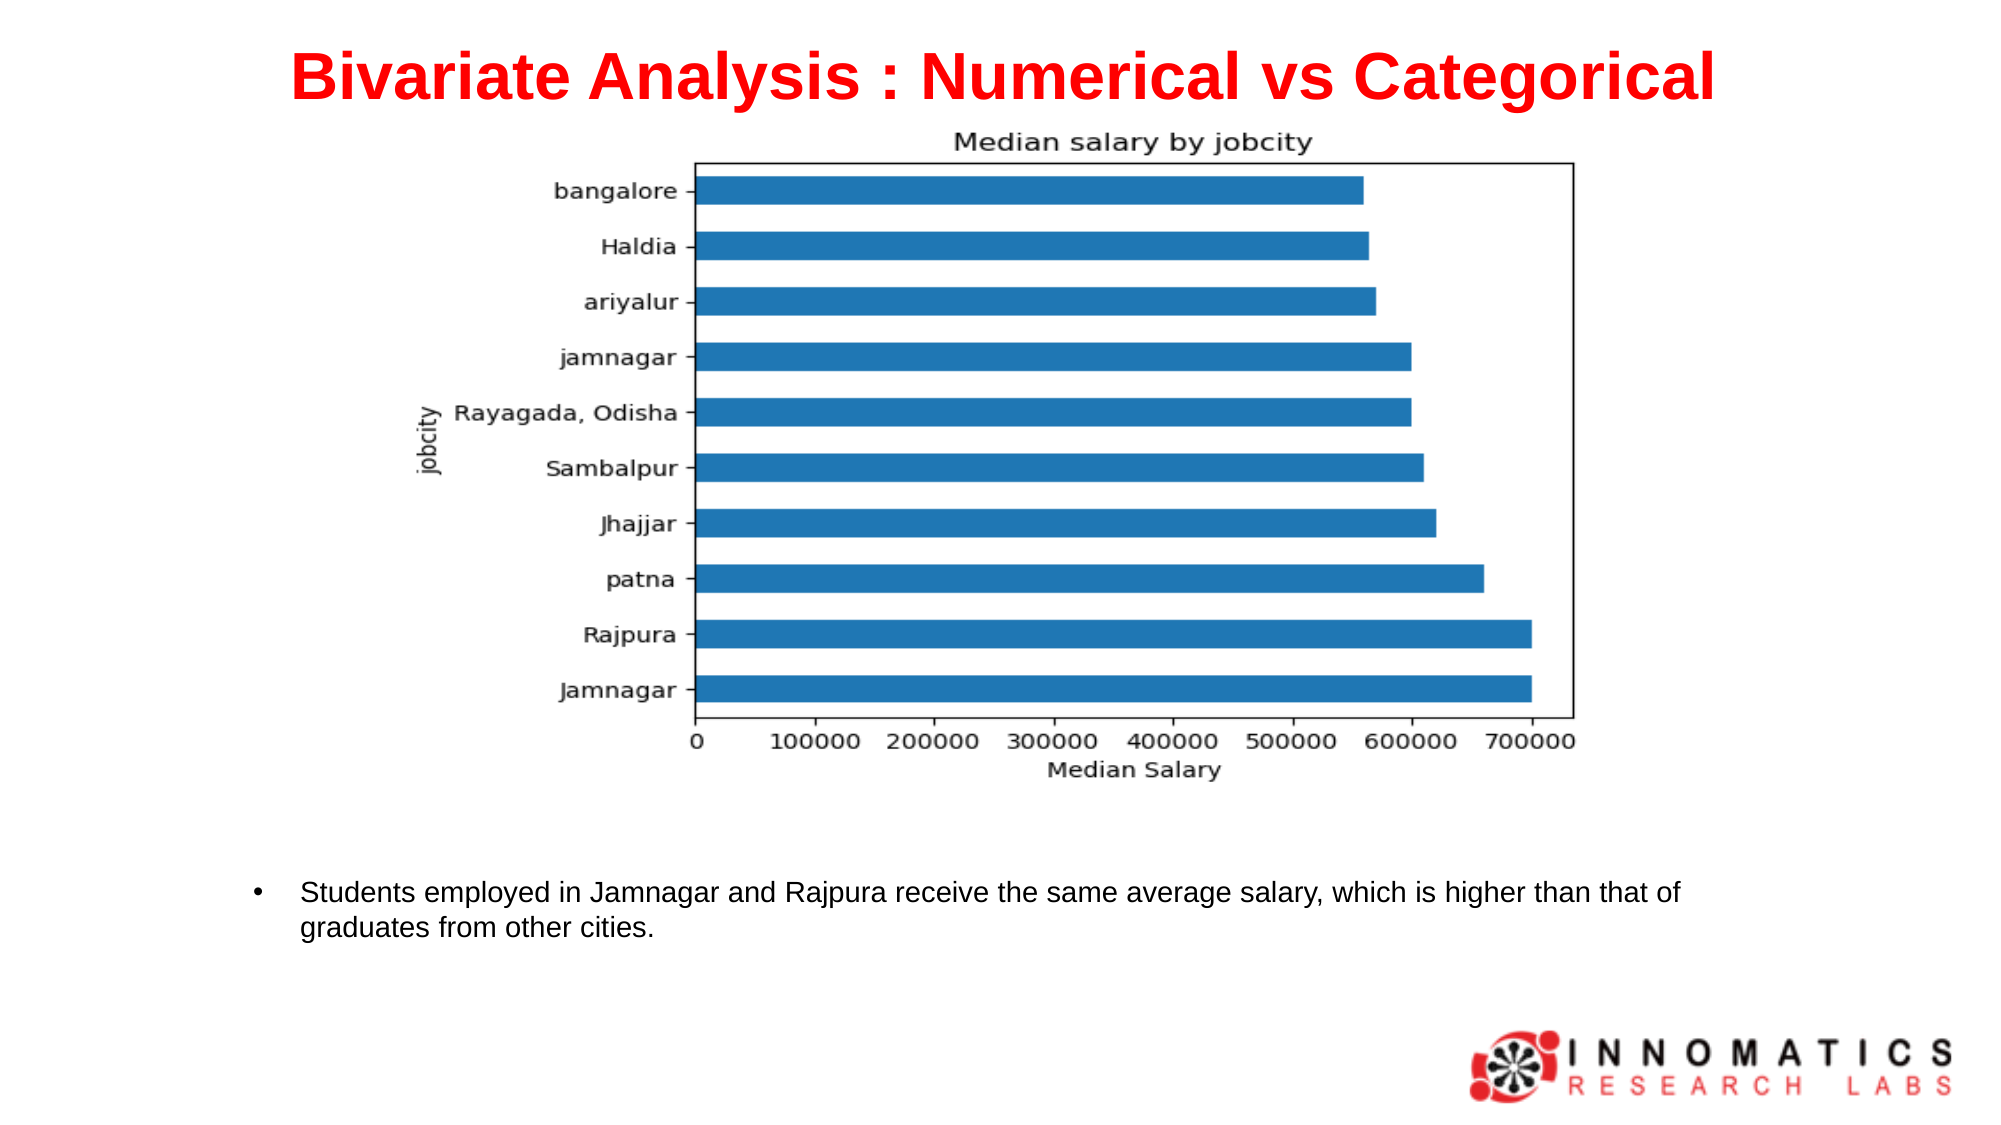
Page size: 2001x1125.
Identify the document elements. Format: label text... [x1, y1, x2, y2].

text_box Students employed in Jamnagar and Rajpura receive the same average salary, which is higher than that of graduates from other cities. [238, 866, 1835, 952]
picture [401, 118, 1596, 797]
picture [1445, 1014, 1975, 1125]
text_box Bivariate Analysis : Numerical​ vs Categorical [275, 24, 1947, 120]
